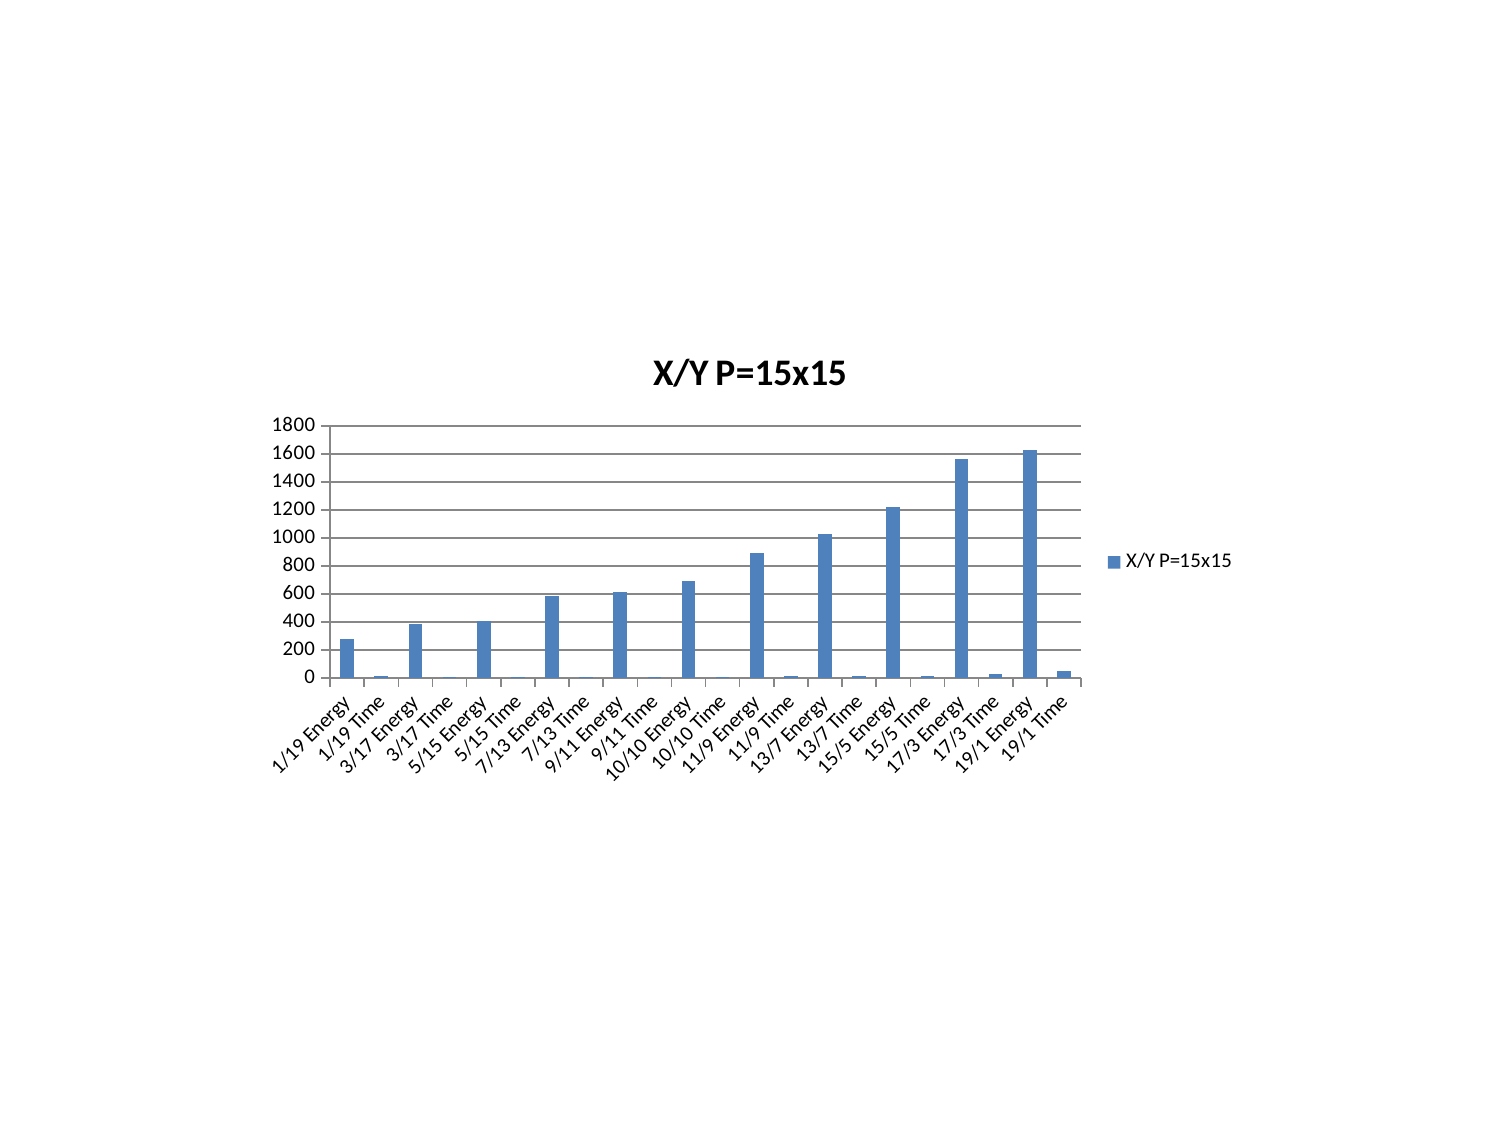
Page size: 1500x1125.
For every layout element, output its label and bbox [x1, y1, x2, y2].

chart [247, 328, 1253, 797]
